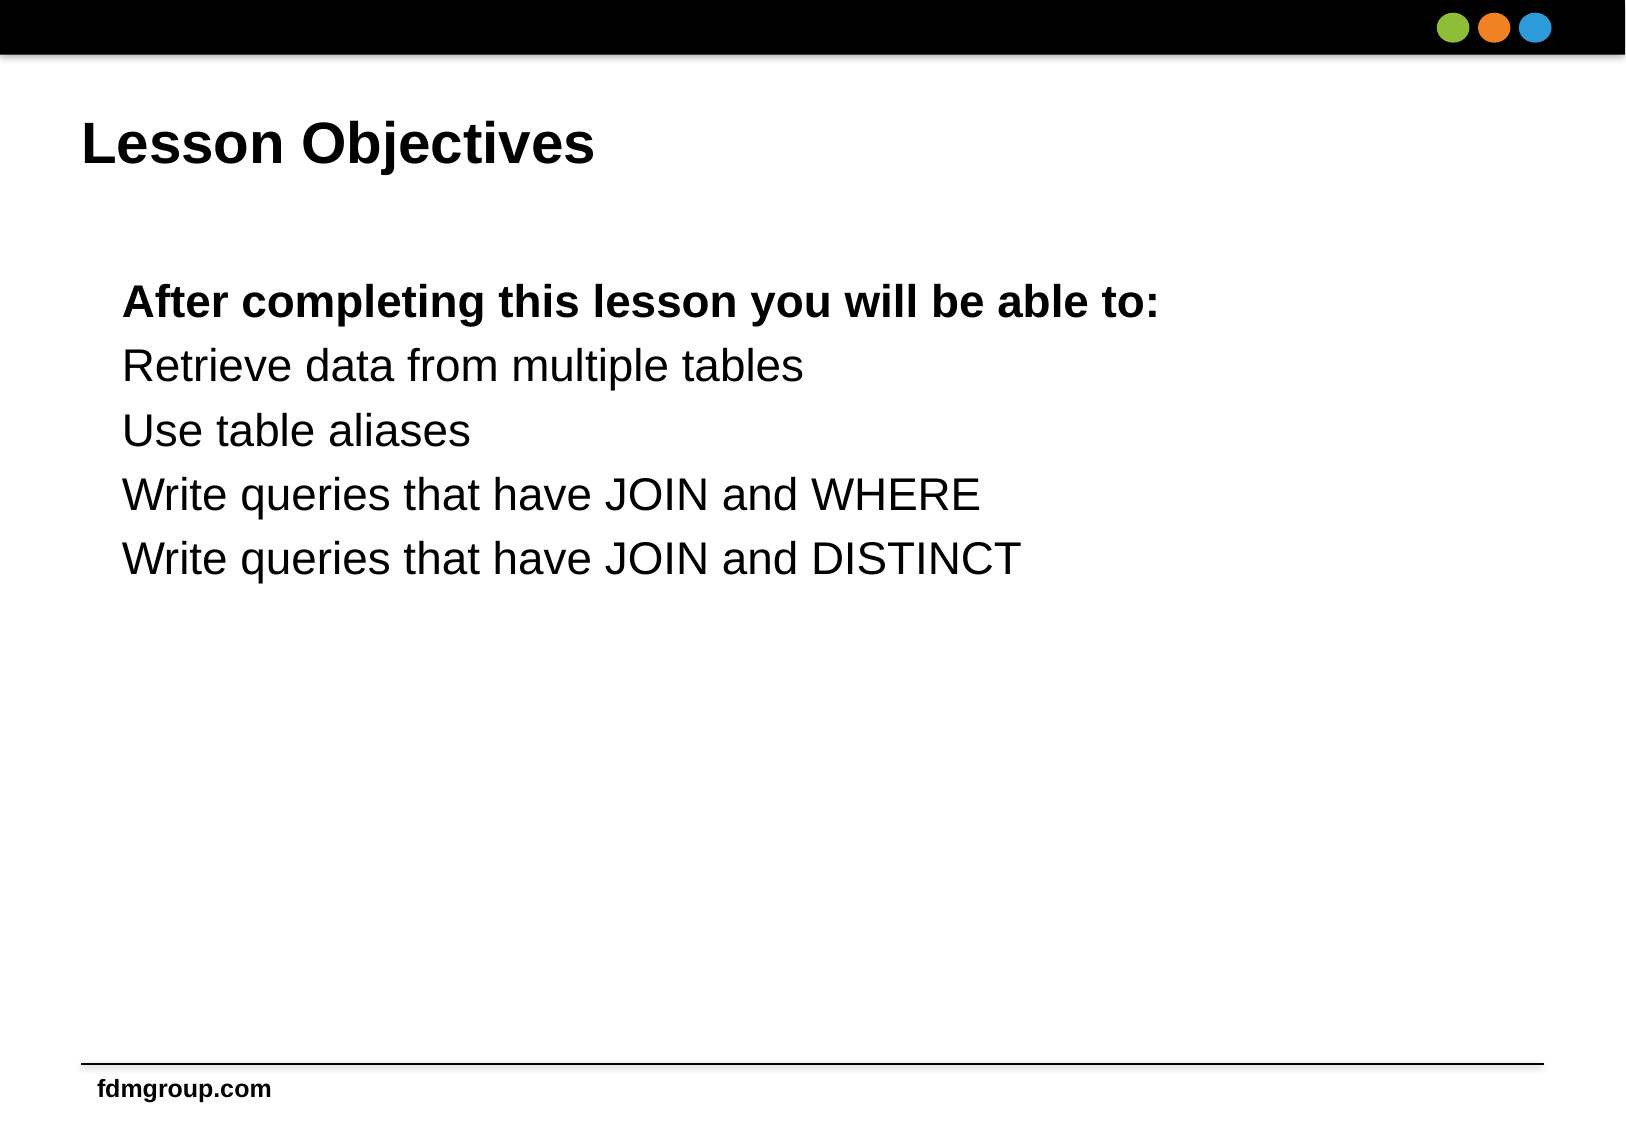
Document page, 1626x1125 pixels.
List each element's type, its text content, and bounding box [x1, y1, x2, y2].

title Lesson Objectives [81, 105, 1544, 174]
list After completing this lesson you will be able to: Retrieve data from multiple tables Use table aliases Write queries that have JOIN and WHERE Write queries that have JOIN and DISTINCT [121, 271, 1504, 1000]
